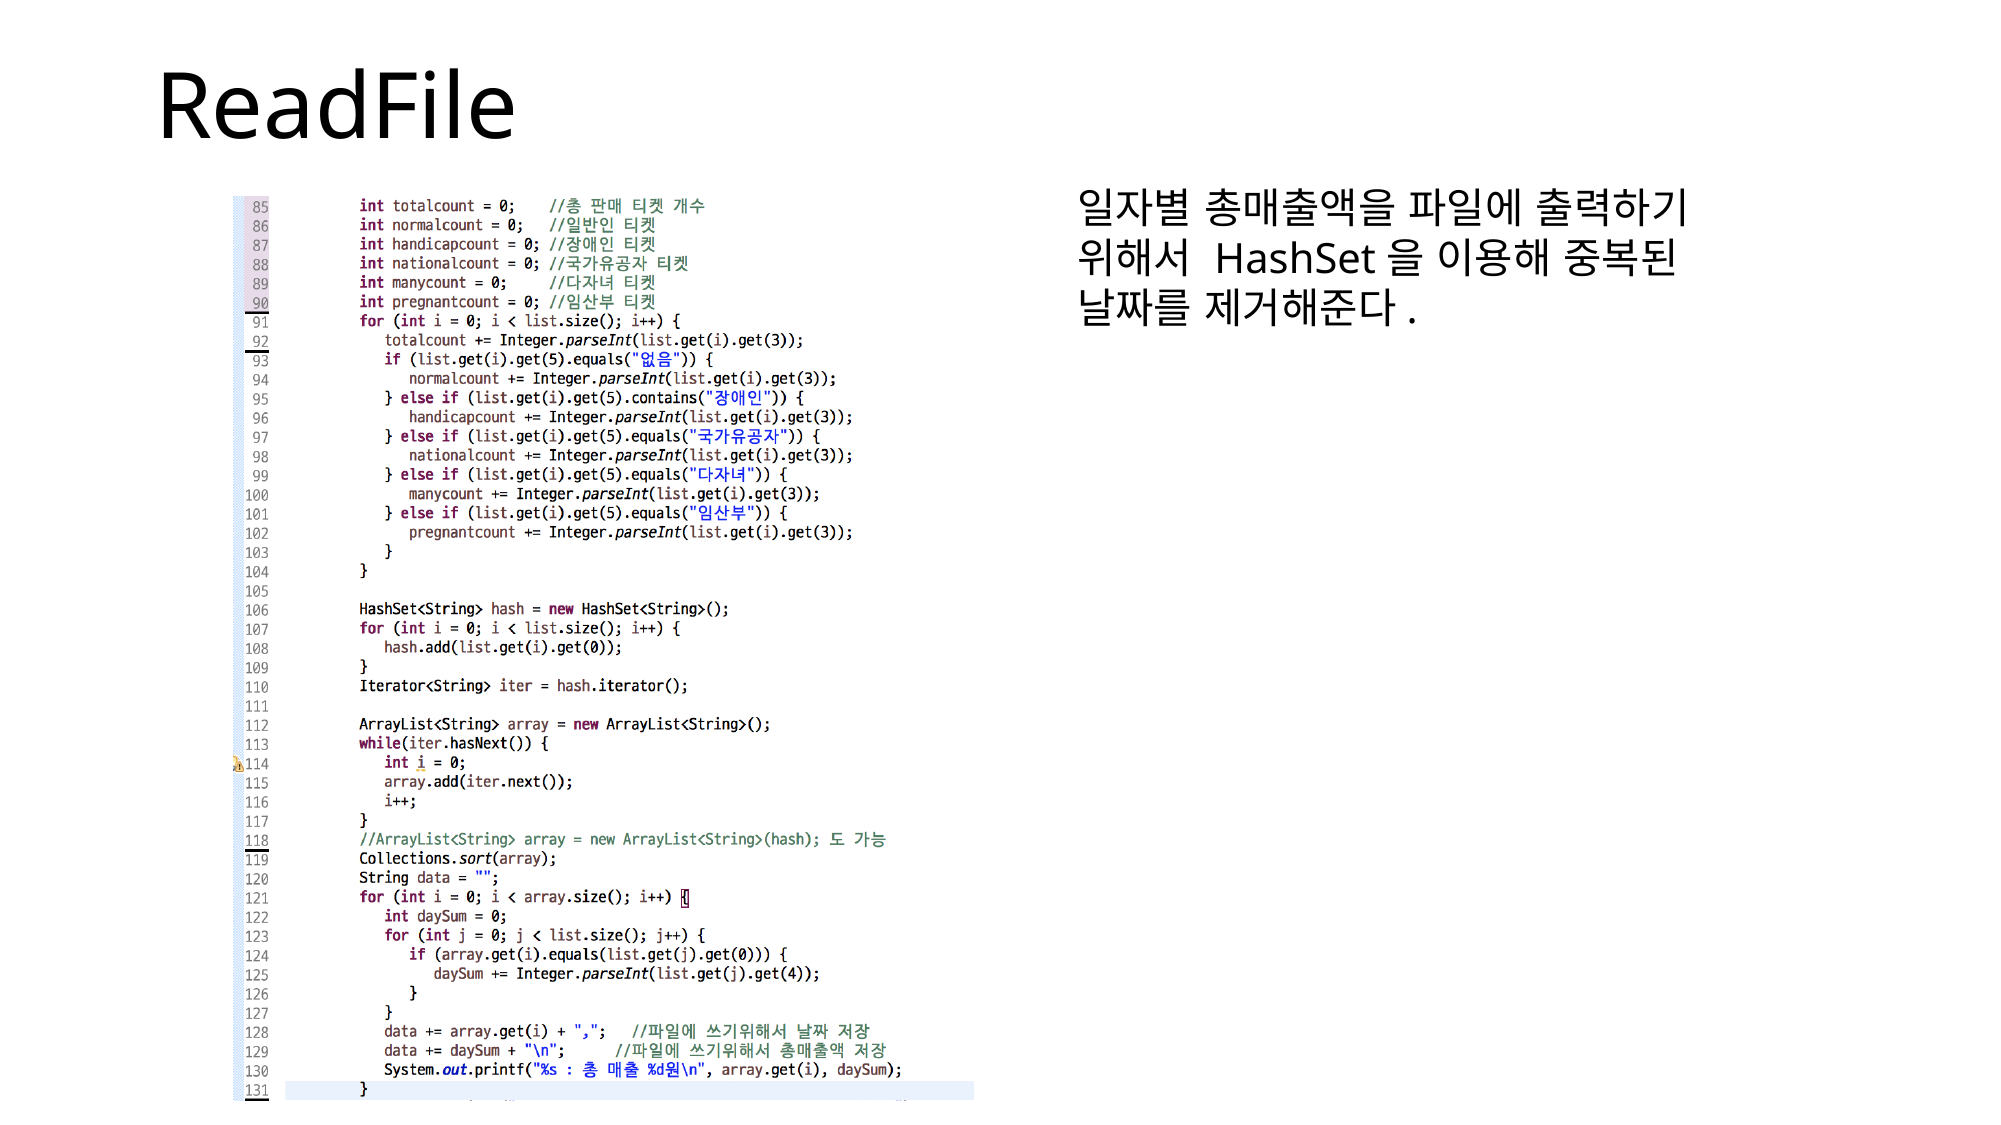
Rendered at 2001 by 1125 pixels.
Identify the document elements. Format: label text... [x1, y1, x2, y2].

text_box 일자별 총매출액을 파일에 출력하기 위해서 HashSet을 이용해 중복된 날짜를 제거해준다. [1062, 174, 1754, 340]
picture [233, 196, 974, 1101]
title ReadFile [139, 0, 1865, 218]
